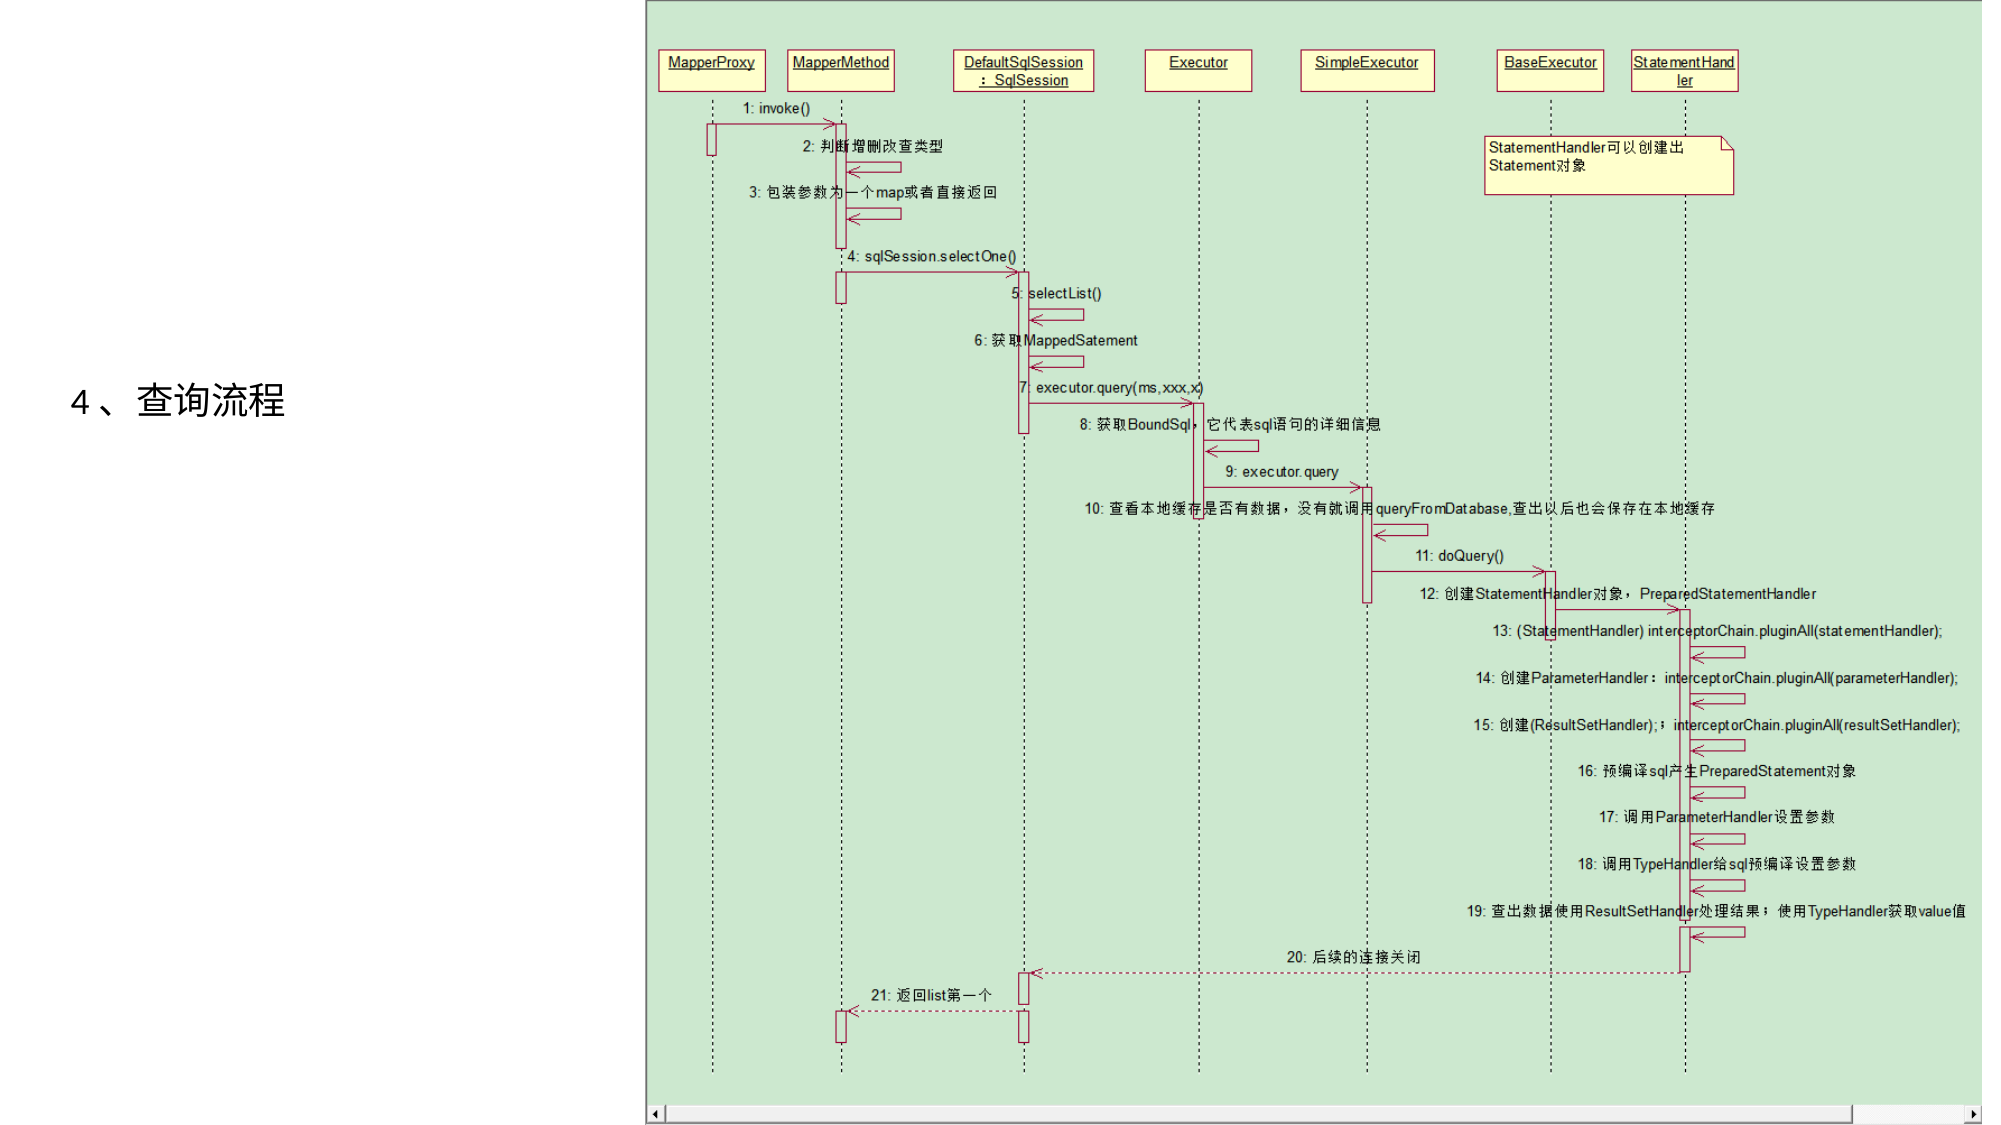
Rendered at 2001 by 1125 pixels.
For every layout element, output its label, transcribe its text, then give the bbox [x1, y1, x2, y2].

text_box 4、查询流程 [55, 369, 562, 430]
picture [644, 0, 1982, 1125]
